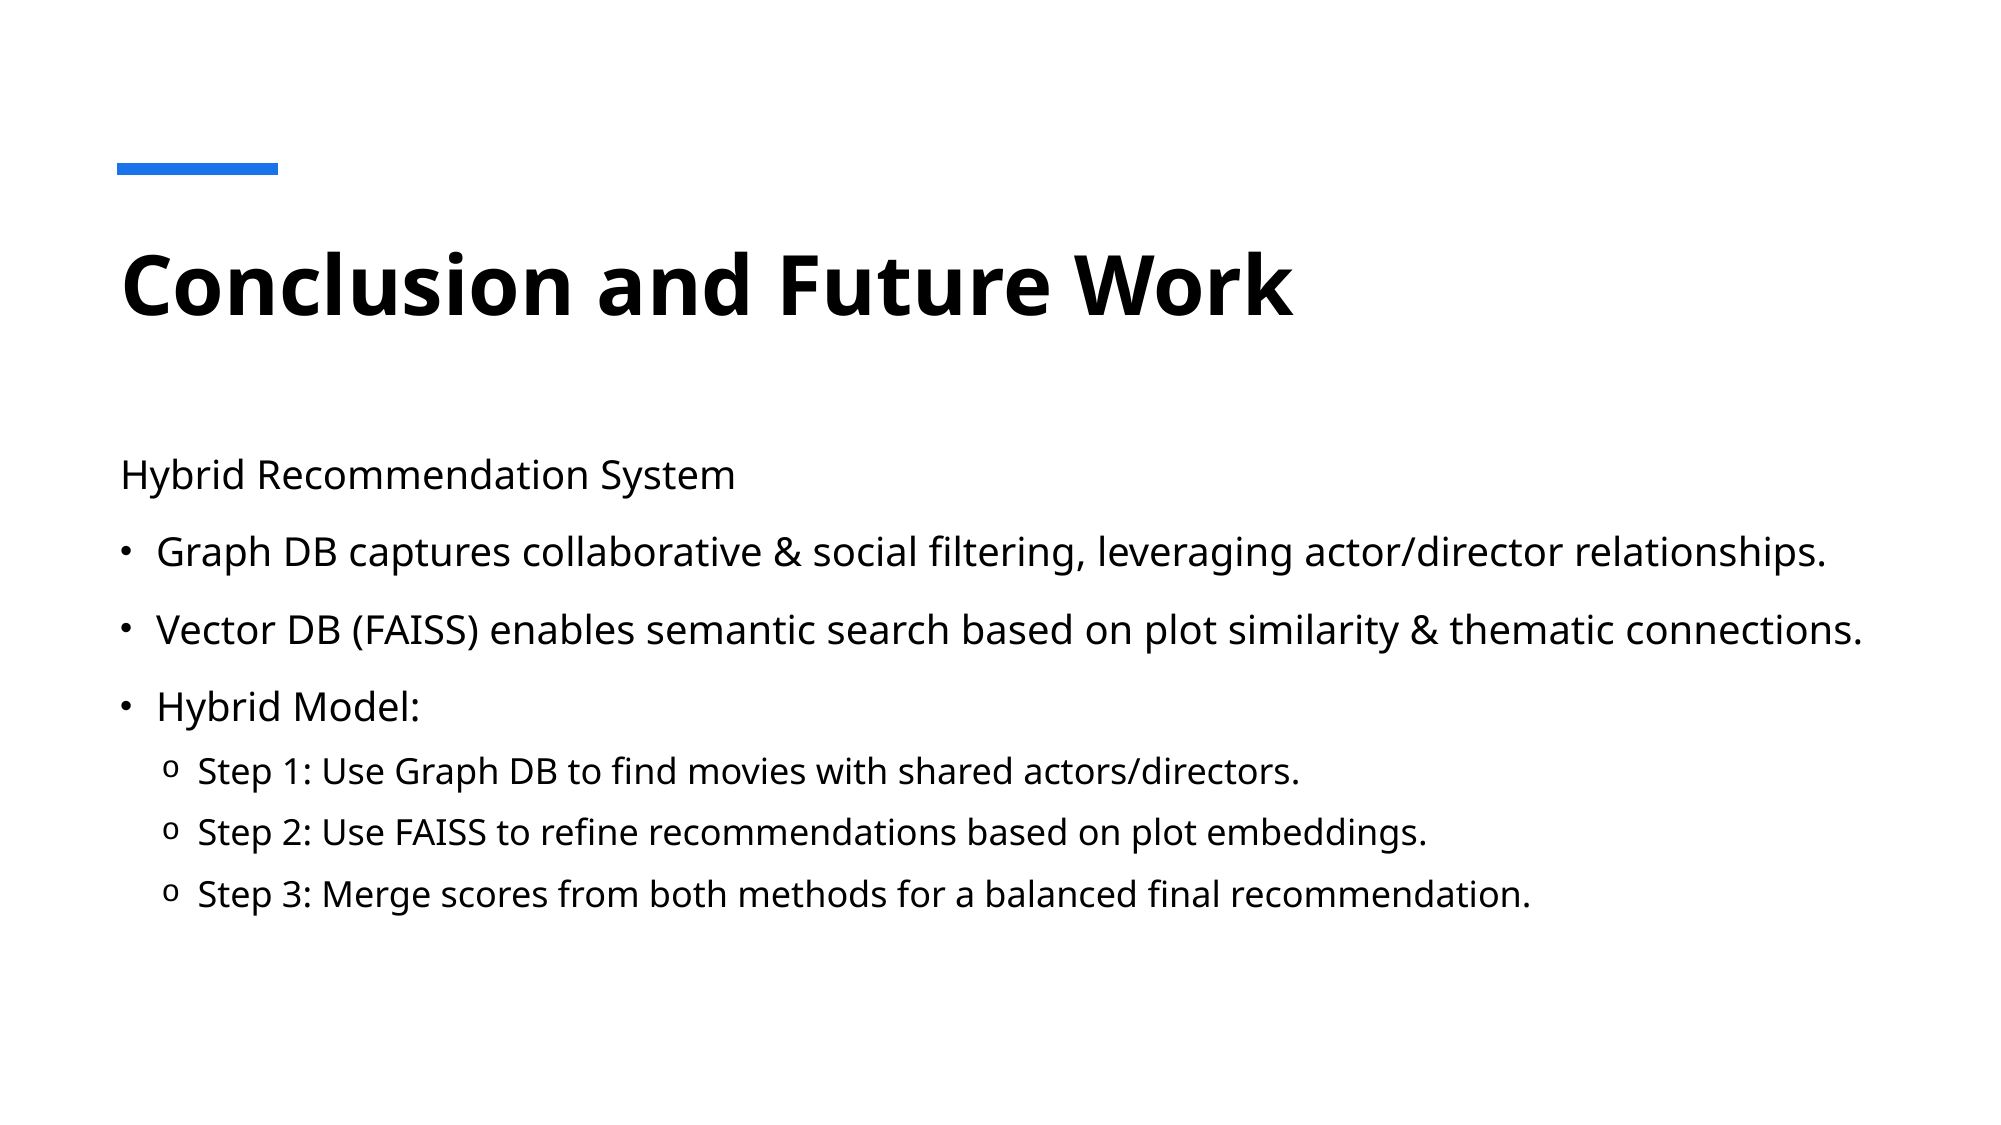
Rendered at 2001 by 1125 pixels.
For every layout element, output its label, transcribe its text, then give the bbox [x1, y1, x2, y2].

list Hybrid Recommendation System Graph DB captures collaborative & social filtering, leveraging actor/director relationships. Vector DB (FAISS) enables semantic search based on plot similarity & thematic connections. Hybrid Model: Step 1: Use Graph DB to find movies with shared actors/directors. Step 2: Use FAISS to refine recommendations based on plot embeddings. Step 3: Merge scores from both methods for a balanced final recommendation. [105, 431, 1892, 1017]
title Conclusion and Future Work [105, 224, 1892, 405]
